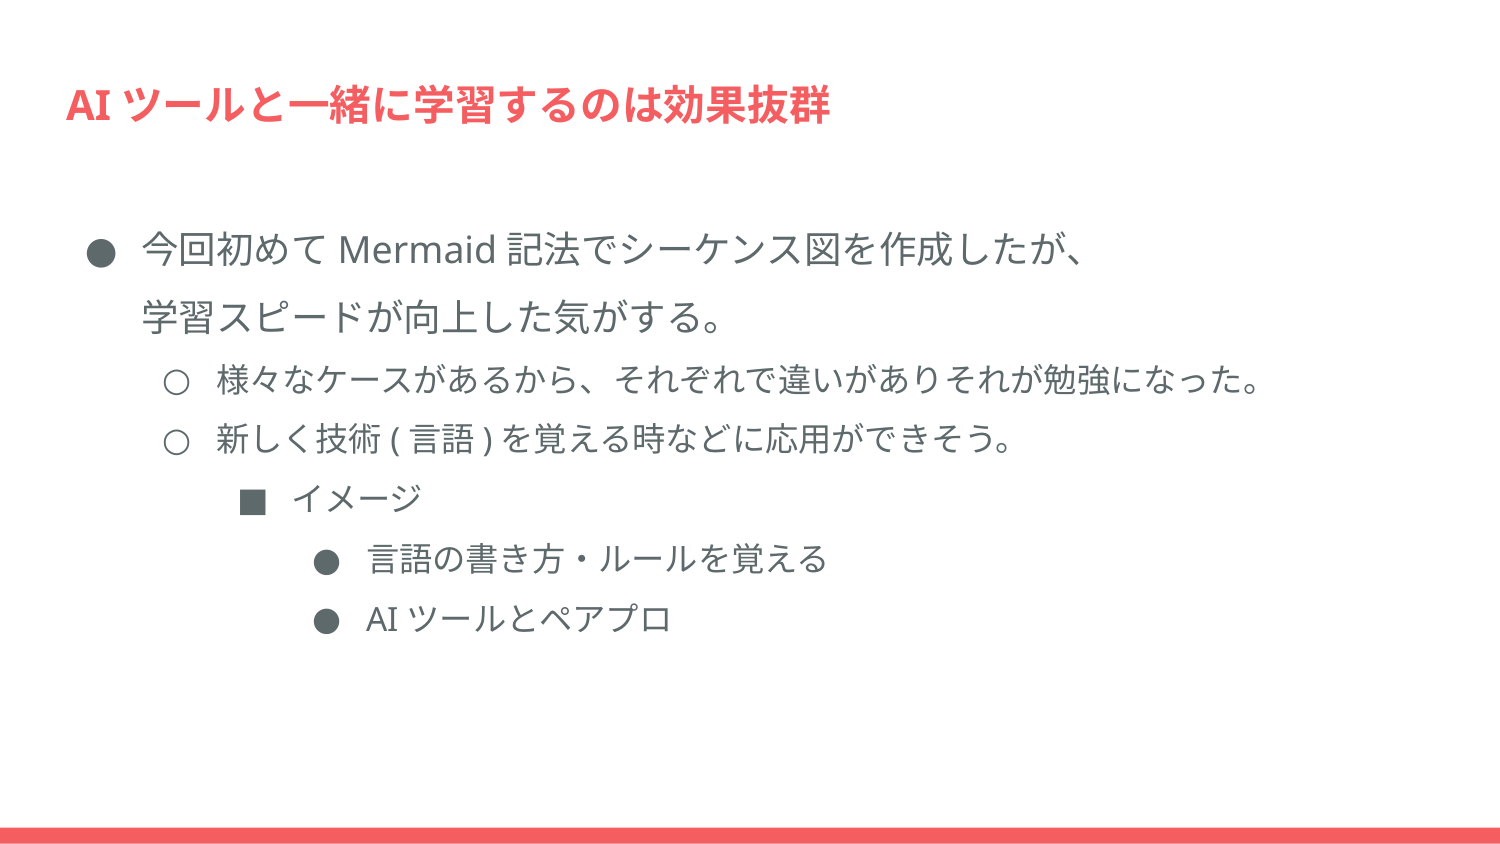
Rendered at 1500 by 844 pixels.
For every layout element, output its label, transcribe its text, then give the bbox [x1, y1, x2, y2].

list 今回初めてMermaid記法でシーケンス図を作成したが、 学習スピードが向上した気がする。 様々なケースがあるから、それぞれで違いがありそれが勉強になった。 新しく技術(言語)を覚える時などに応用ができそう。 イメージ 言語の書き方・ルールを覚える AIツールとペアプロ [51, 189, 1449, 750]
title AIツールと一緒に学習するのは効果抜群 [51, 64, 1449, 167]
